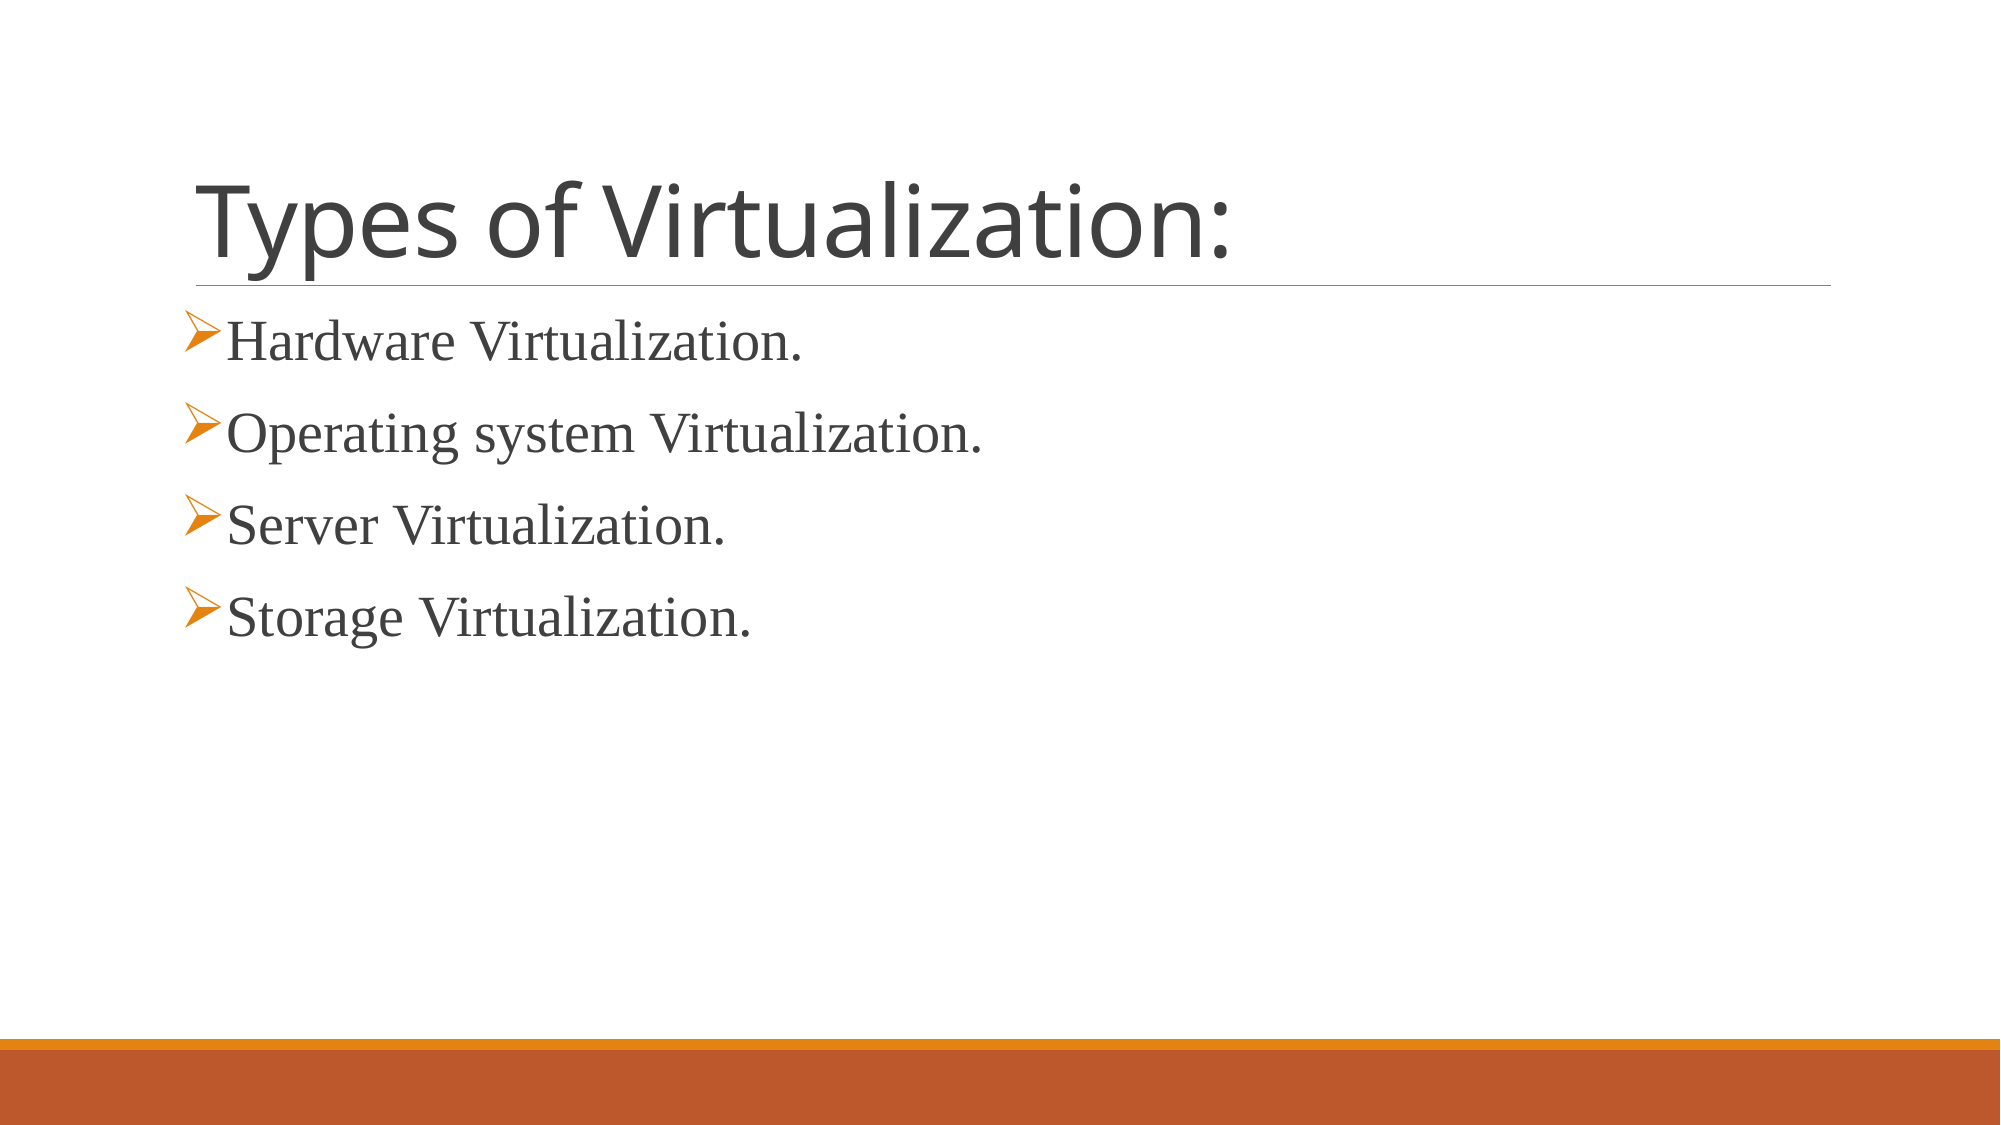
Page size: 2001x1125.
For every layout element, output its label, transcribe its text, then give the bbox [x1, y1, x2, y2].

title Types of Virtualization: [180, 47, 1830, 285]
list Hardware Virtualization. Operating system Virtualization. Server Virtualization. Storage Virtualization. [180, 302, 1830, 963]
